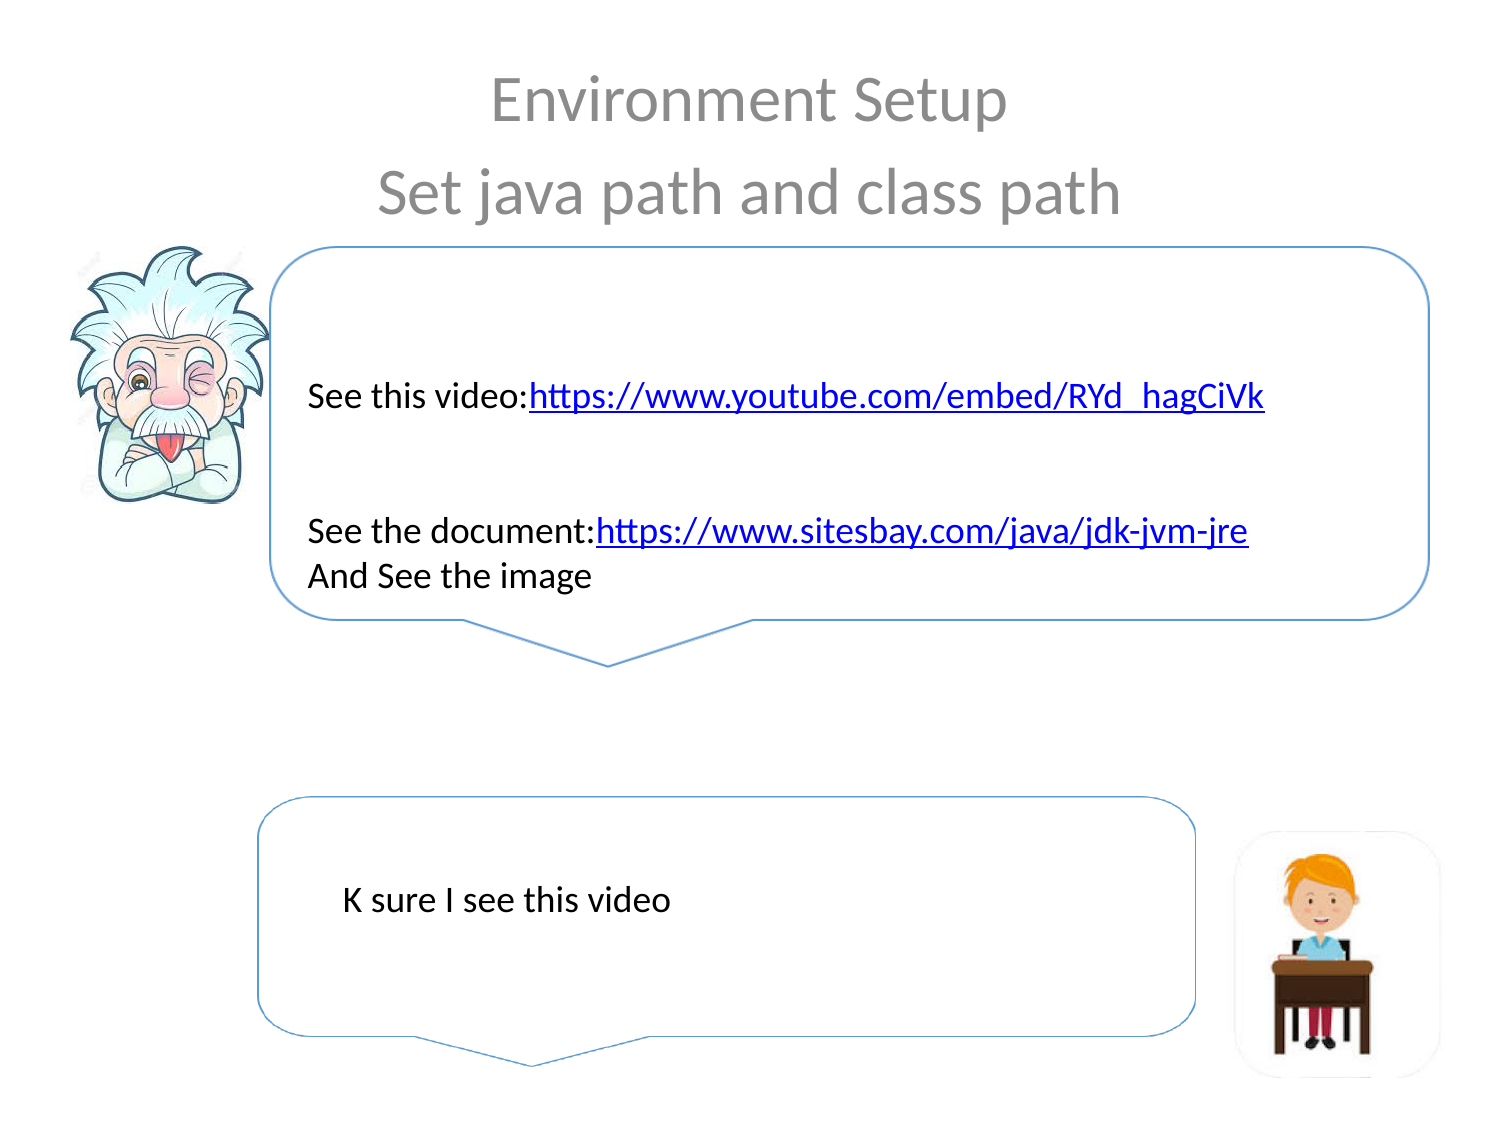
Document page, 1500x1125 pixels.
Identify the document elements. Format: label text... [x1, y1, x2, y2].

picture [257, 796, 1196, 1067]
subtitle Environment Setup Set java path and class path [46, 46, 1454, 1043]
picture [70, 245, 1430, 669]
picture [1218, 831, 1454, 1079]
